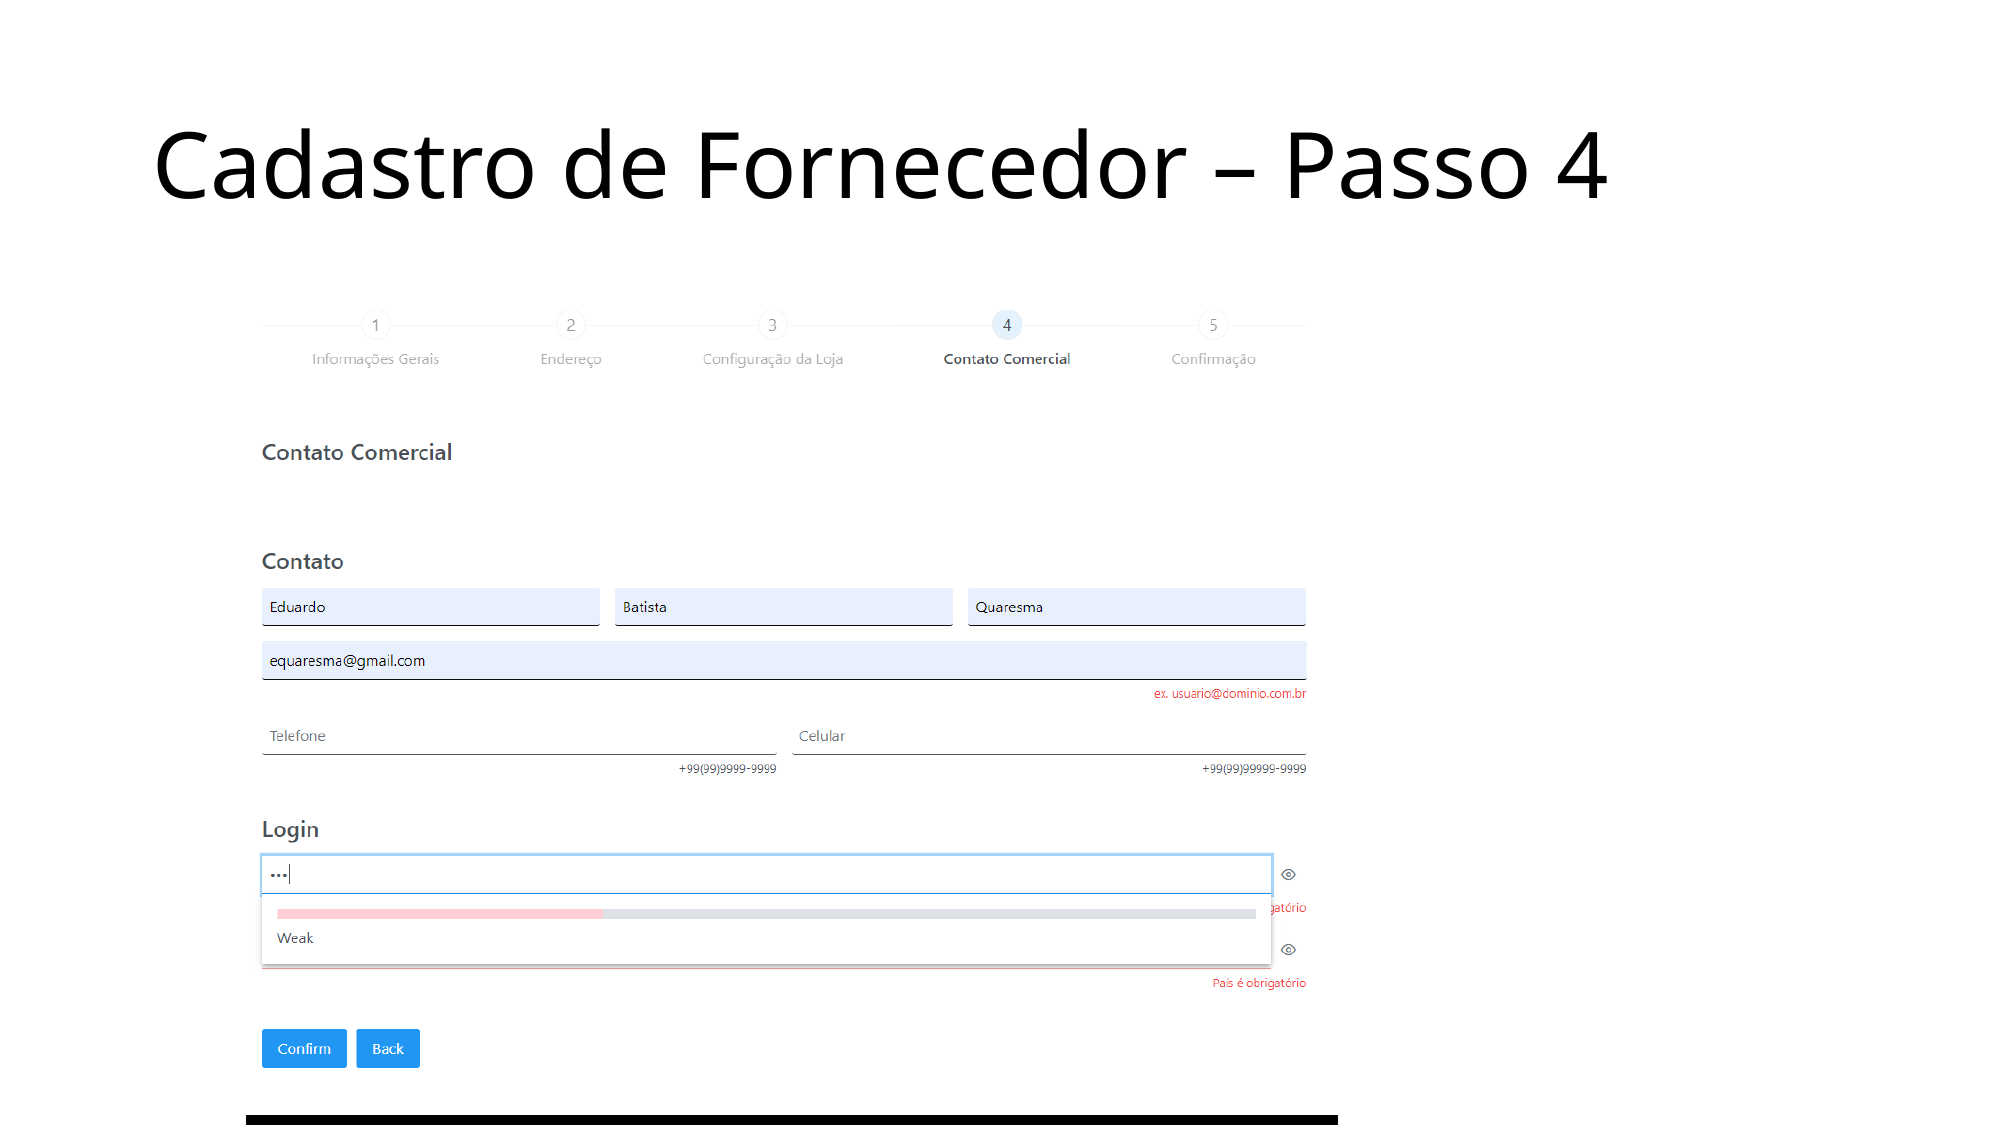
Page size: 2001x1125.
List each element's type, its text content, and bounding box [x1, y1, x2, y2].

title Cadastro de Fornecedor – Passo 4 [137, 59, 1863, 278]
picture [246, 310, 1338, 1125]
